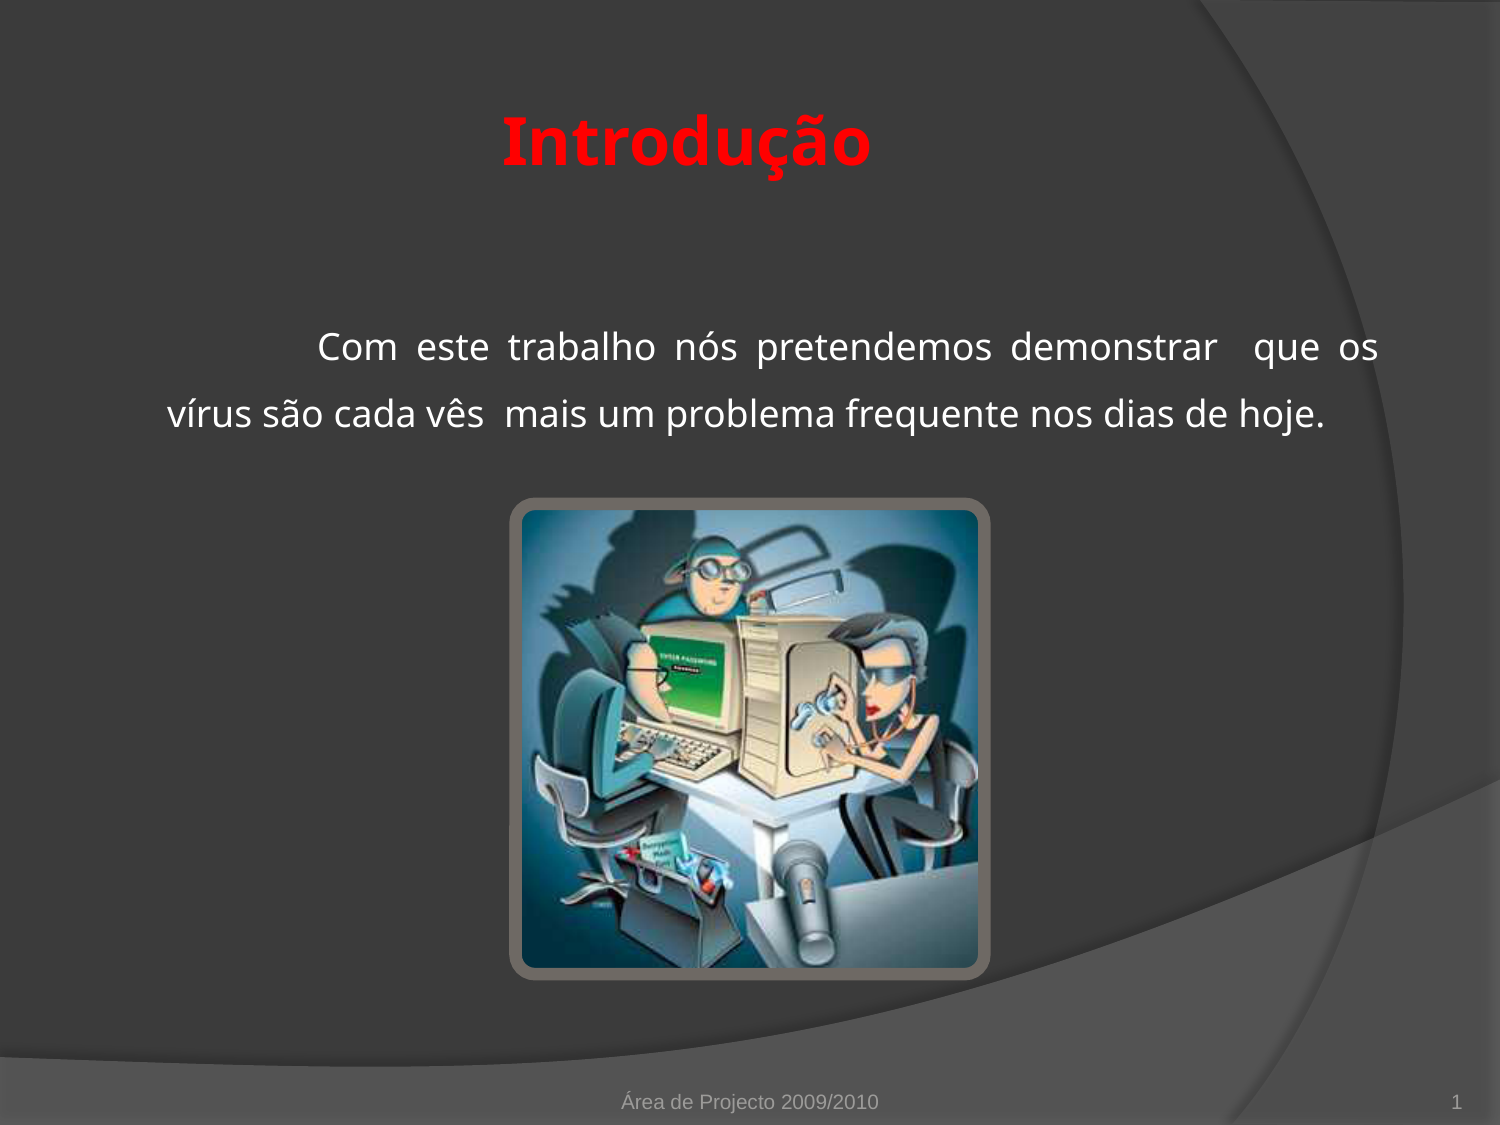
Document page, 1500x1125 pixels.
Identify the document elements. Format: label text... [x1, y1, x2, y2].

text_box Com este trabalho nós pretendemos demonstrar que os vírus são cada vês mais um problema frequente nos dias de hoje. [152, 292, 1395, 938]
footer Área de Projecto 2009/2010 [512, 1053, 988, 1114]
slide_number 1 [1337, 1053, 1463, 1114]
picture [515, 503, 985, 975]
title Introdução [75, 37, 1300, 241]
